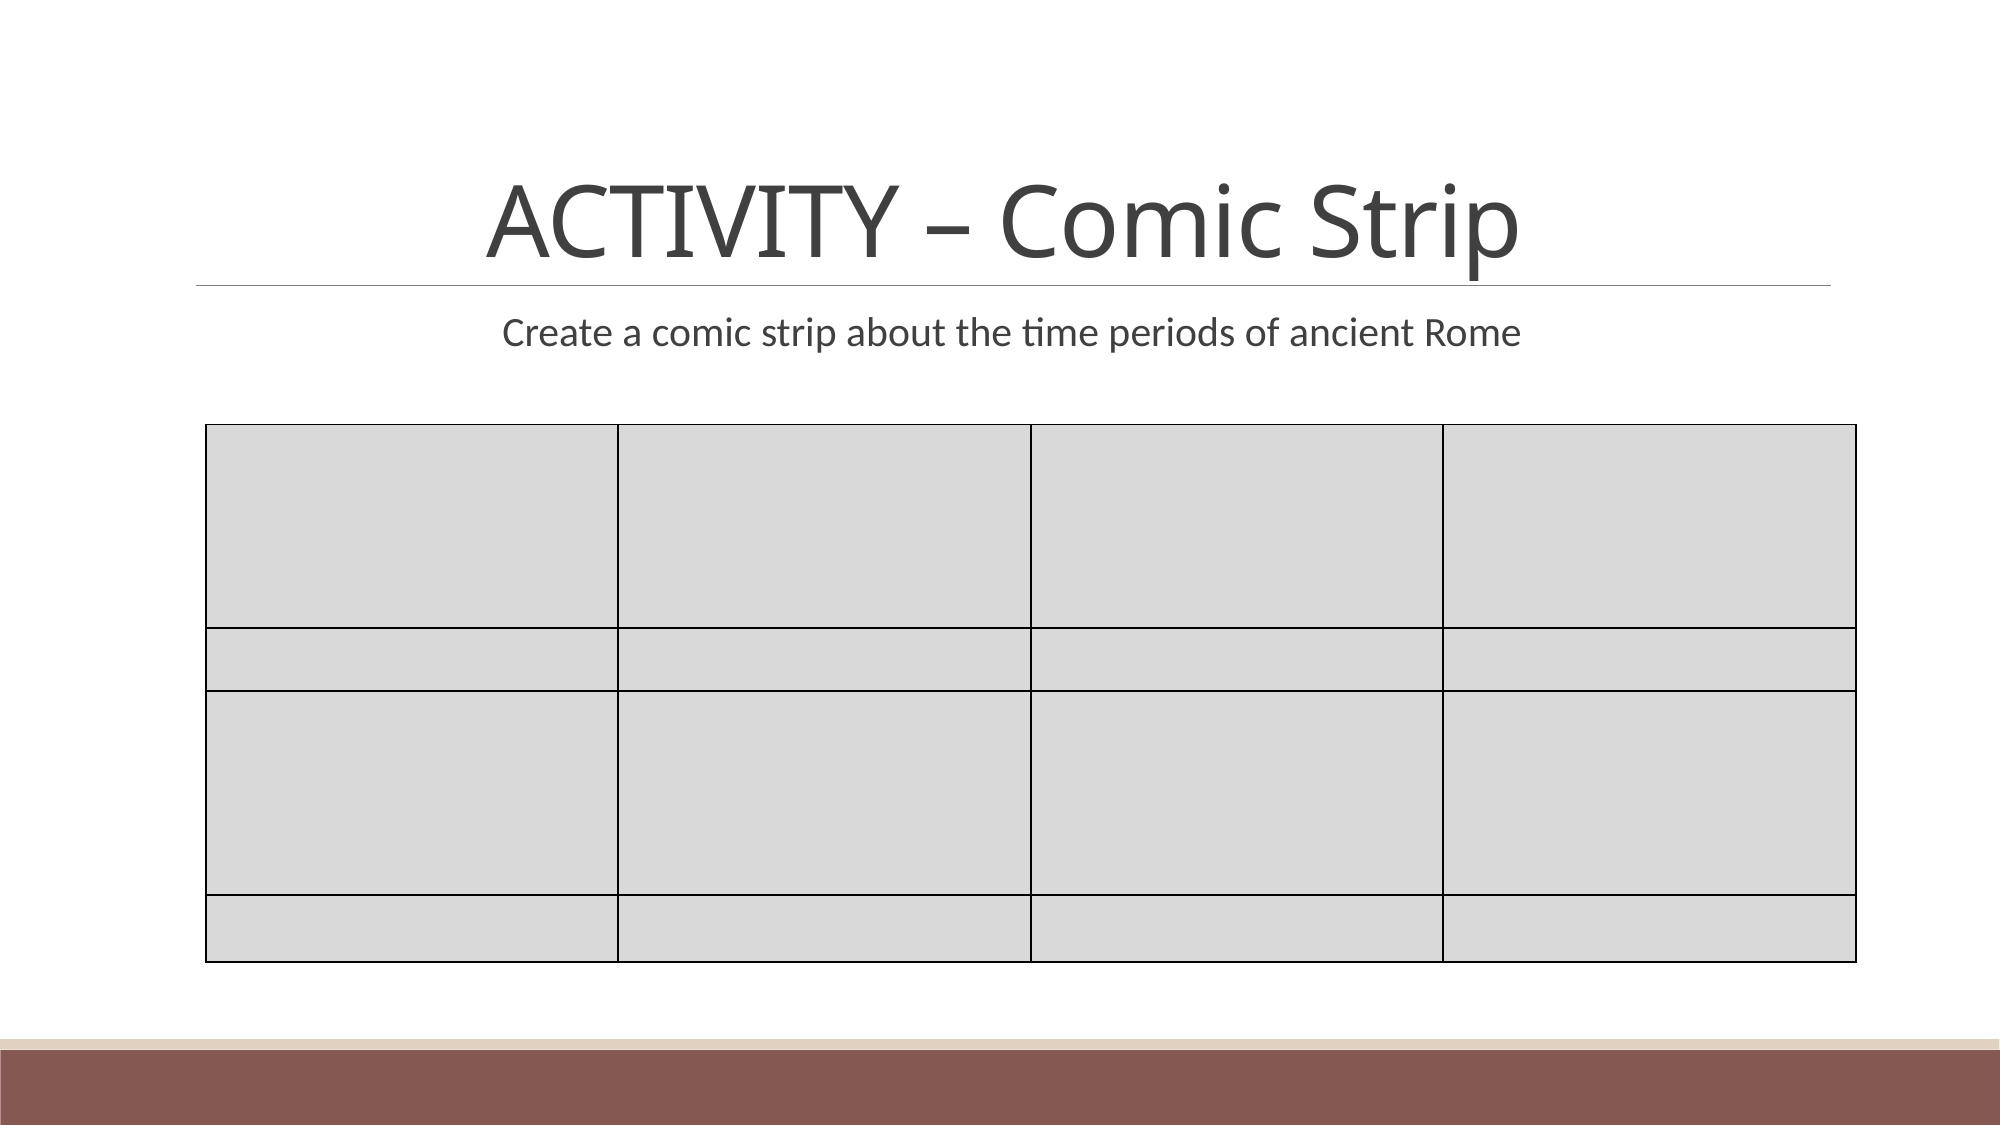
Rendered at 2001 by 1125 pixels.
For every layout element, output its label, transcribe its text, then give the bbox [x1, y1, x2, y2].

table_cell [207, 896, 617, 961]
table_header [1444, 425, 1855, 627]
table_cell [207, 692, 617, 894]
table_header [619, 425, 1030, 627]
table_cell [619, 629, 1030, 690]
table_cell [207, 629, 617, 690]
table_cell [619, 692, 1030, 894]
table_header [207, 425, 617, 627]
table_cell [1032, 896, 1442, 961]
title ACTIVITY – Comic Strip [180, 47, 1830, 285]
table_cell [619, 896, 1030, 961]
table_cell [1032, 692, 1442, 894]
table_cell [1444, 692, 1855, 894]
table_cell [1032, 629, 1442, 690]
table_header [1032, 425, 1442, 627]
list Create a comic strip about the time periods of ancient Rome [180, 302, 1830, 963]
table_cell [1444, 629, 1855, 690]
table_cell [1444, 896, 1855, 961]
